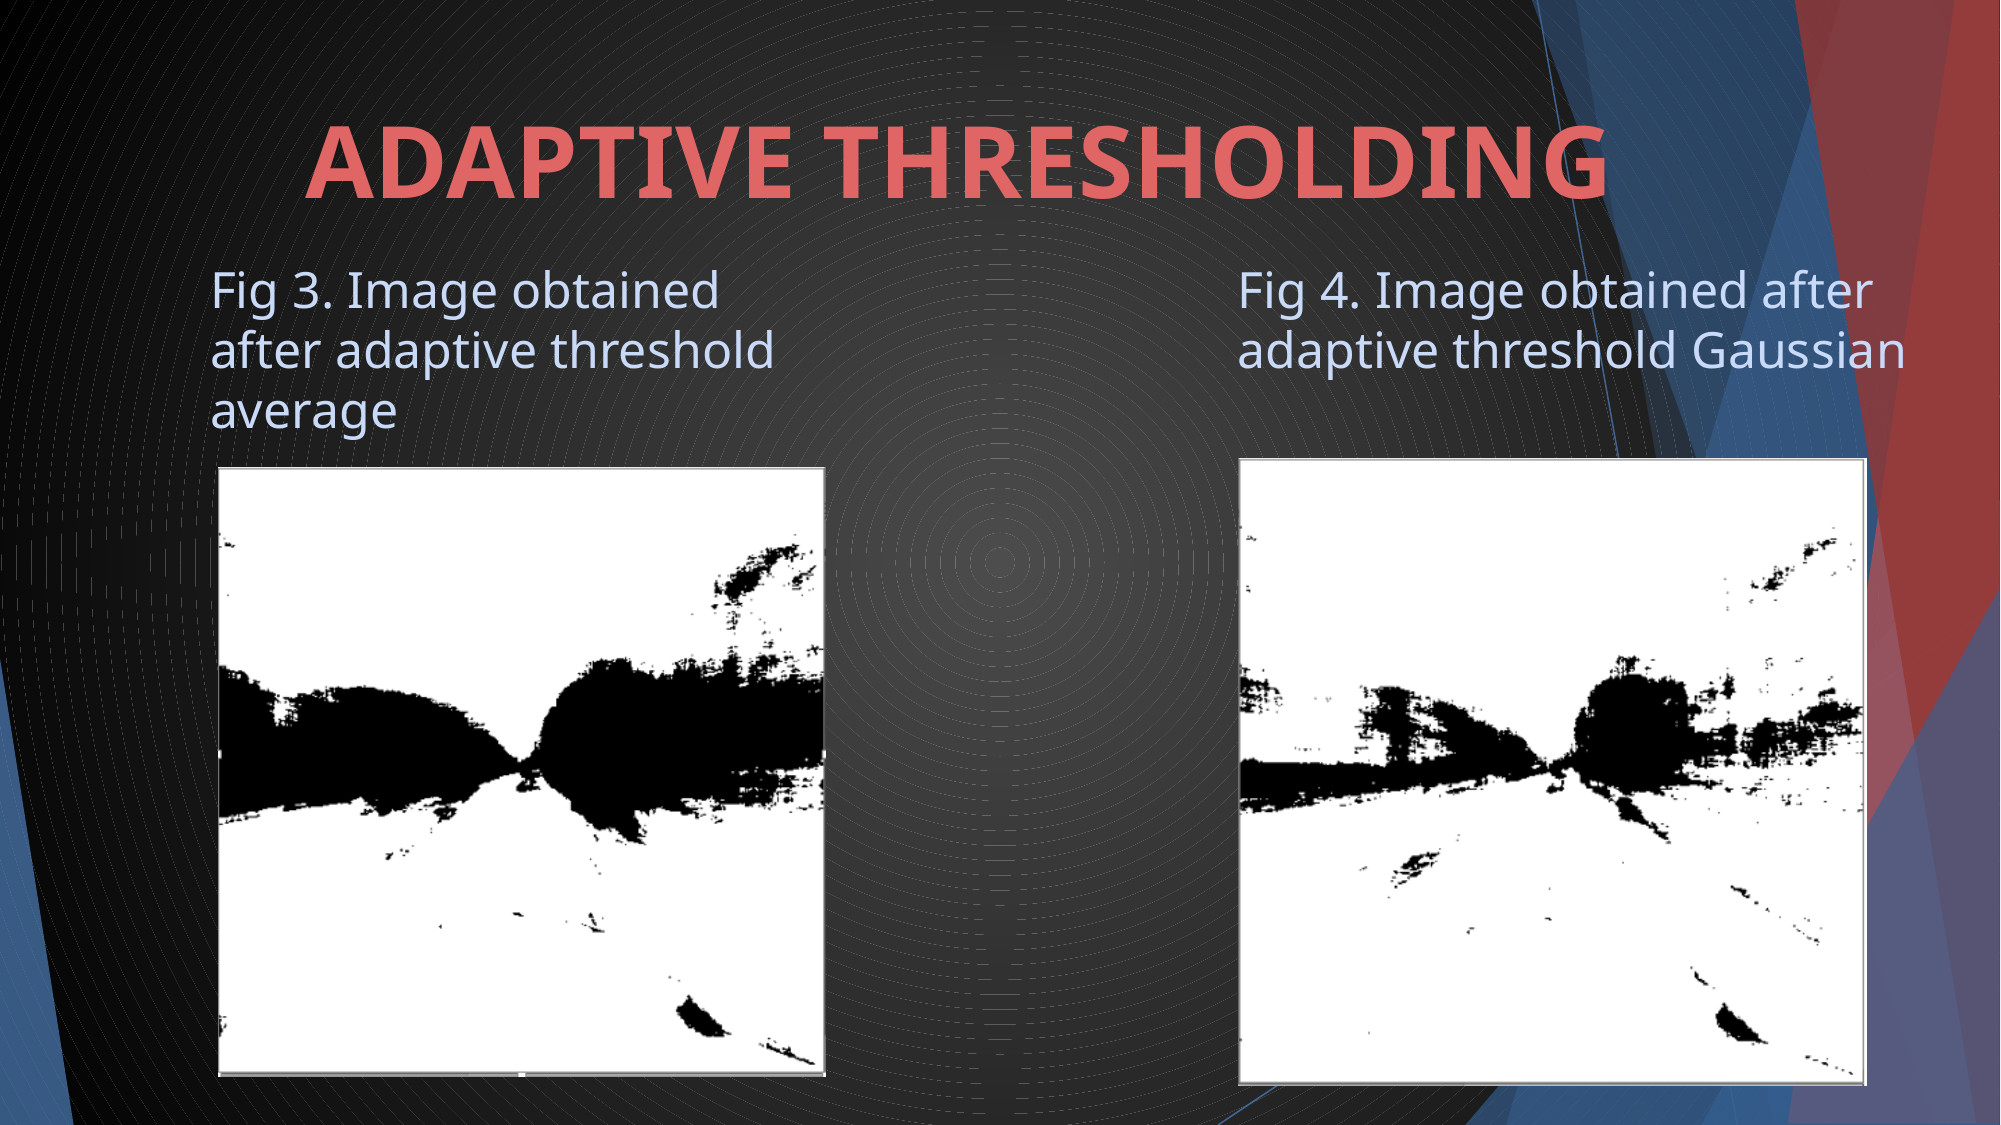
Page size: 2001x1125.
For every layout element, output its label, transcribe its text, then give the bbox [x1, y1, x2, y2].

title Fig 3. Image obtained after adaptive threshold average [195, 250, 849, 468]
picture [1237, 458, 1867, 1086]
picture [218, 467, 826, 1077]
title Fig 4. Image obtained after adaptive threshold Gaussian [1222, 250, 1962, 468]
title ADAPTIVE THRESHOLDING [254, 91, 1665, 309]
